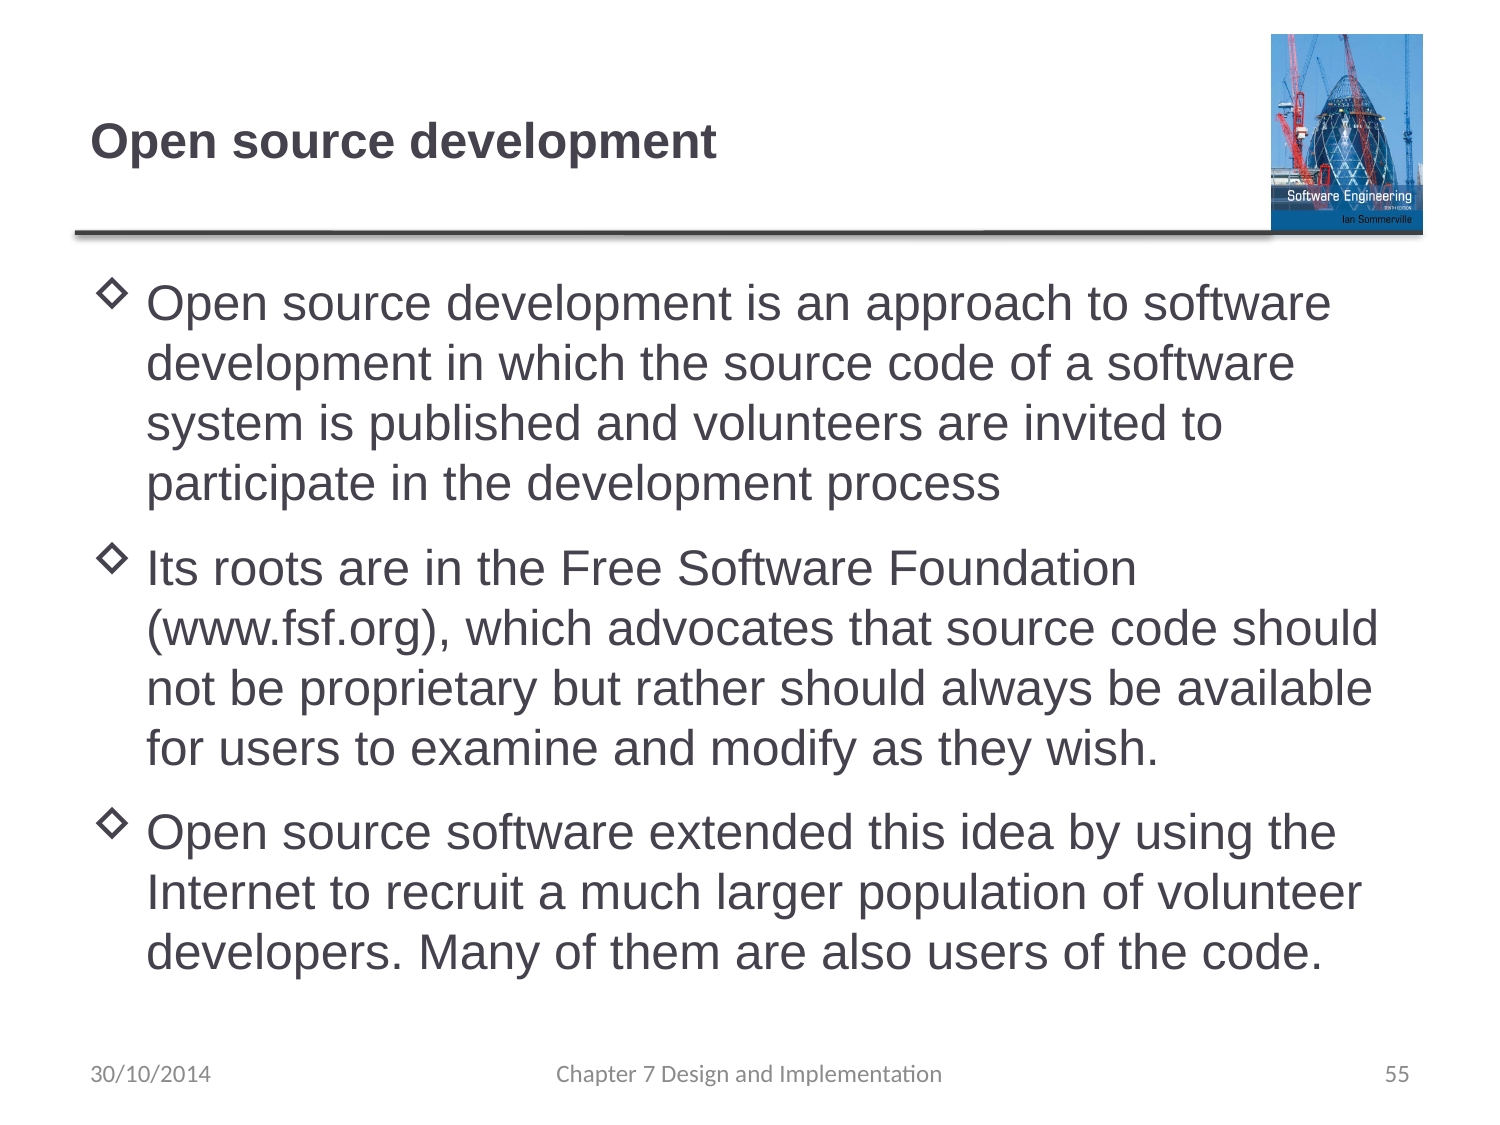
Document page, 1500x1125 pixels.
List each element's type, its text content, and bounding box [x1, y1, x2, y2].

title Open source development [74, 44, 1272, 233]
list Open source development is an approach to software development in which the source code of a software system is published and volunteers are invited to participate in the development process Its roots are in the Free Software Foundation (www.fsf.org), which advocates that source code should not be proprietary but rather should always be available for users to examine and modify as they wish. Open source software extended this idea by using the Internet to recruit a much larger population of volunteer developers. Many of them are also users of the code. [75, 262, 1425, 1005]
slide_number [75, 1042, 425, 1103]
picture [1271, 34, 1423, 230]
slide_number 55 [1074, 1042, 1425, 1103]
footer Chapter 7 Design and Implementation [512, 1042, 988, 1103]
